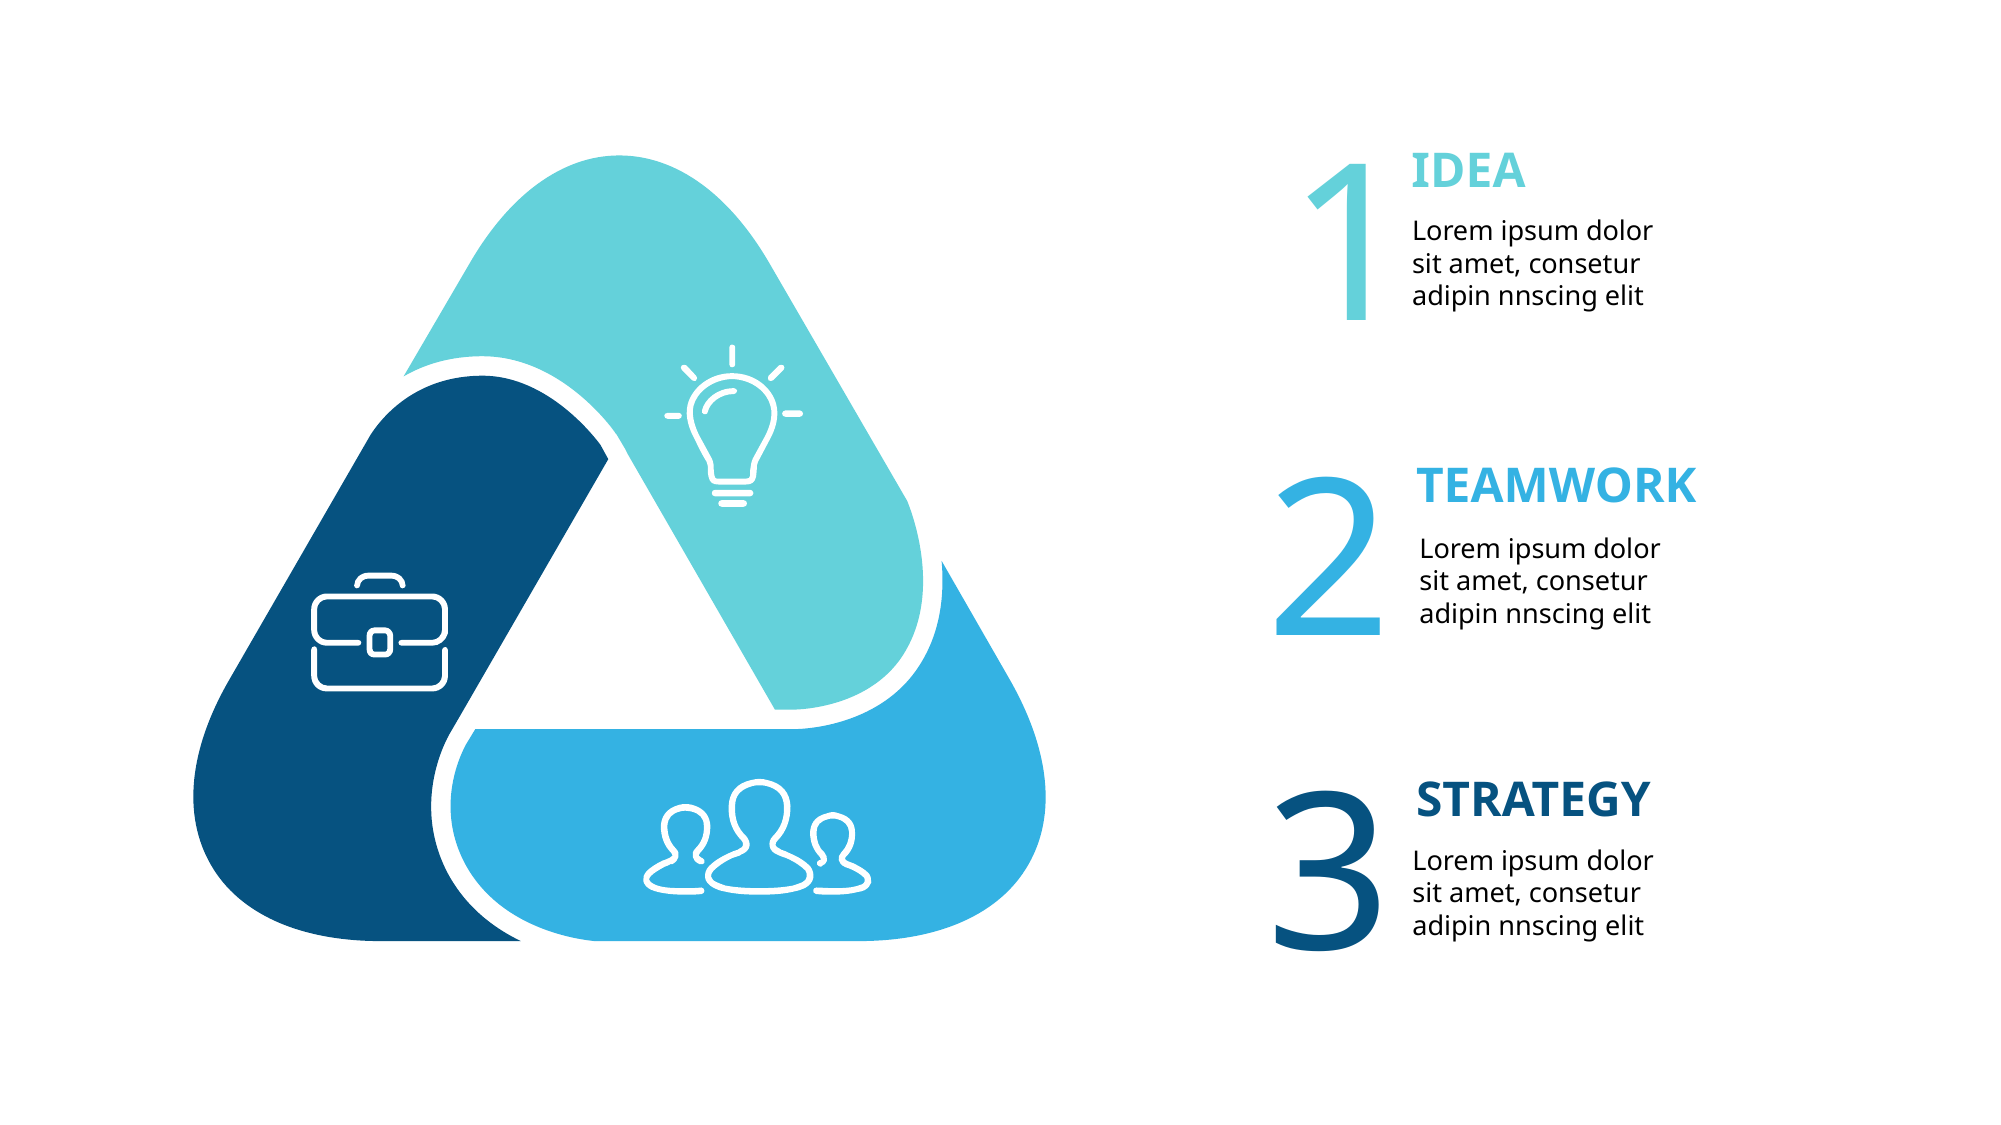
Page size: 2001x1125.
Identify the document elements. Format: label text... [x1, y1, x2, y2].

text_box STRATEGY [1416, 769, 1677, 835]
text_box 2 [1266, 416, 1405, 682]
text_box TEAMWORK [1416, 454, 1718, 533]
text_box Lorem ipsum dolor sit amet, consetur adipin nnscing elit [1397, 835, 1704, 949]
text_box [613, 560, 1058, 942]
text_box Lorem ipsum dolor sit amet, consetur adipin nnscing elit [1404, 523, 1711, 638]
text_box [403, 155, 943, 710]
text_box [181, 375, 609, 942]
text_box Lorem ipsum dolor sit amet, consetur adipin nnscing elit [1397, 206, 1704, 320]
text_box 3 [1266, 730, 1398, 997]
text_box 1 [1288, 101, 1381, 367]
text_box IDEA [1411, 139, 1549, 219]
